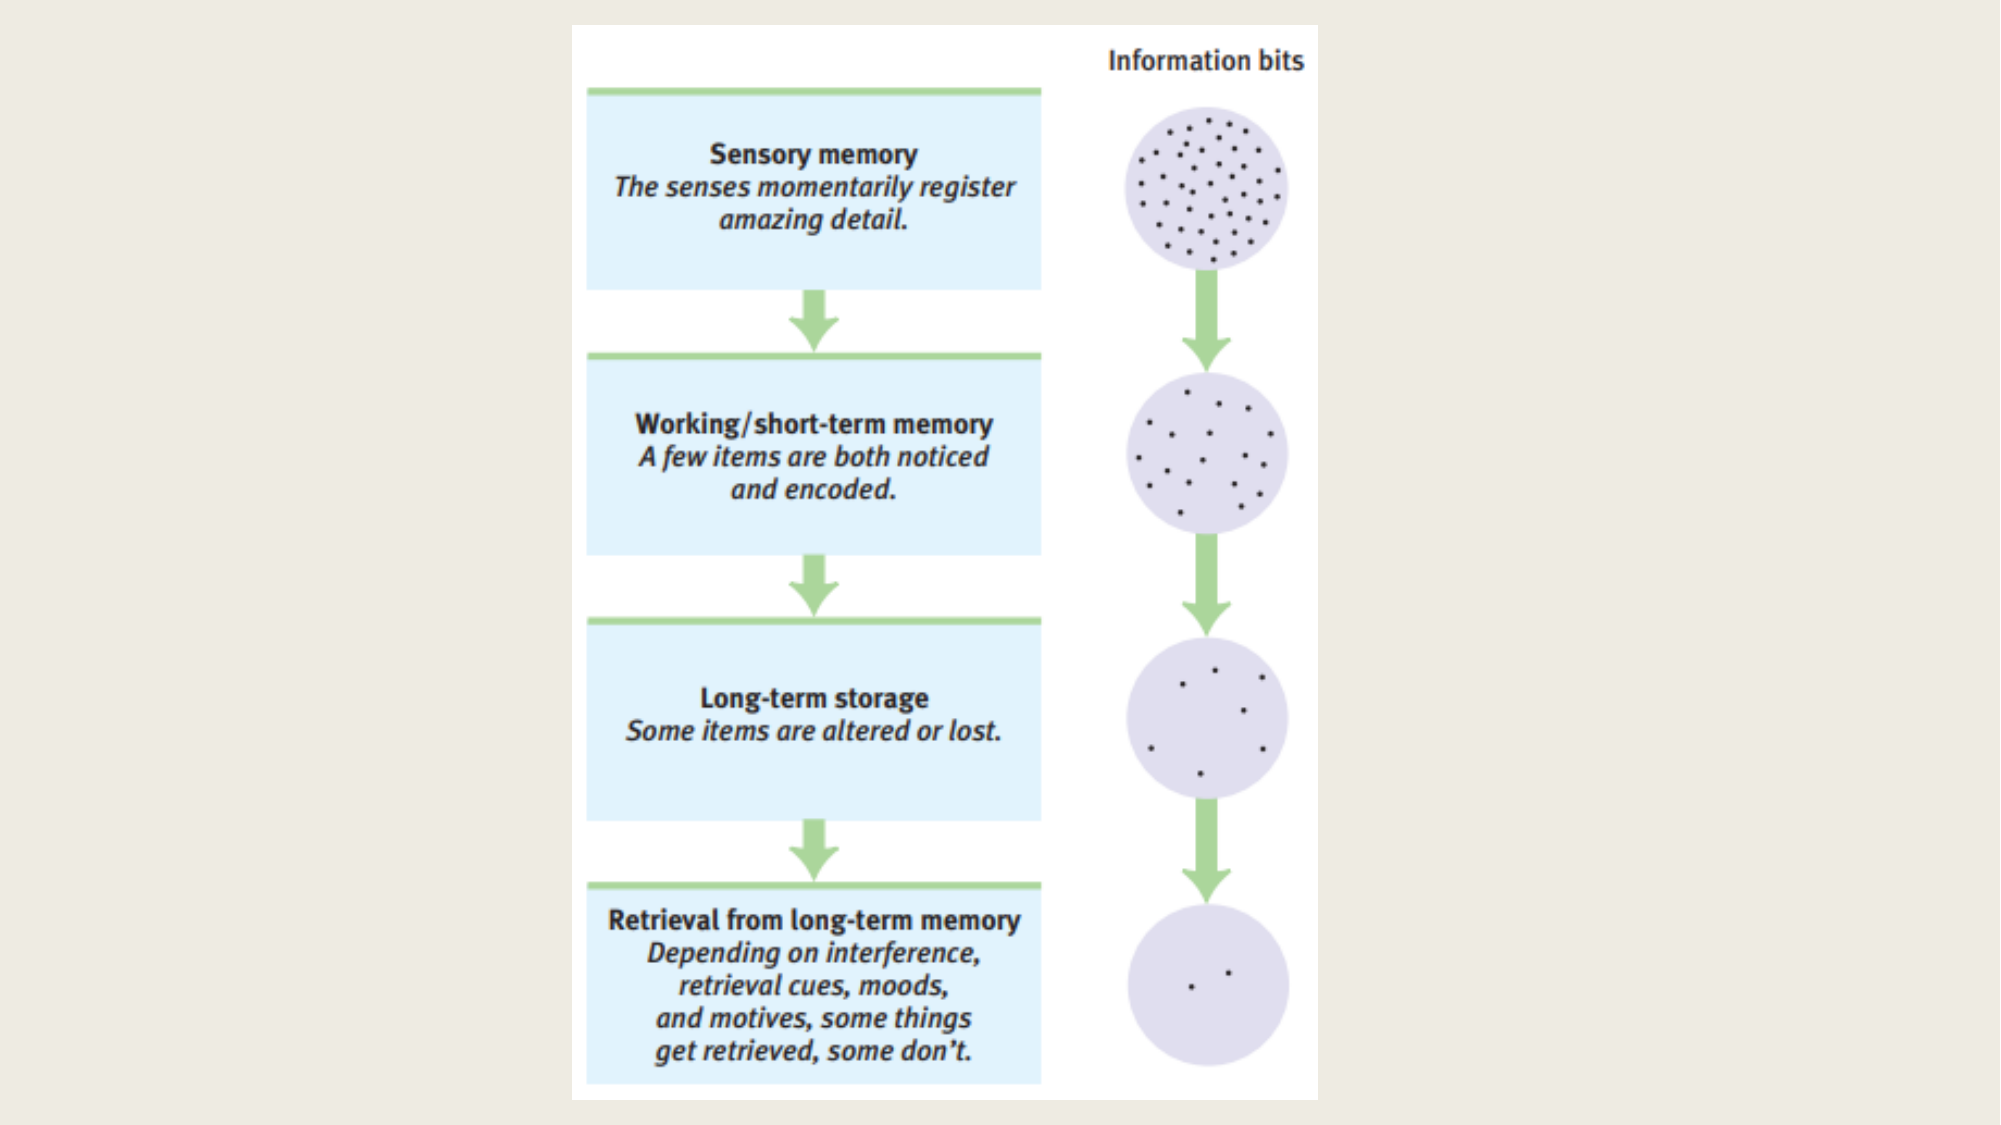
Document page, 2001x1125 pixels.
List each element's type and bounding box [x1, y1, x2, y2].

picture [571, 25, 1318, 1100]
